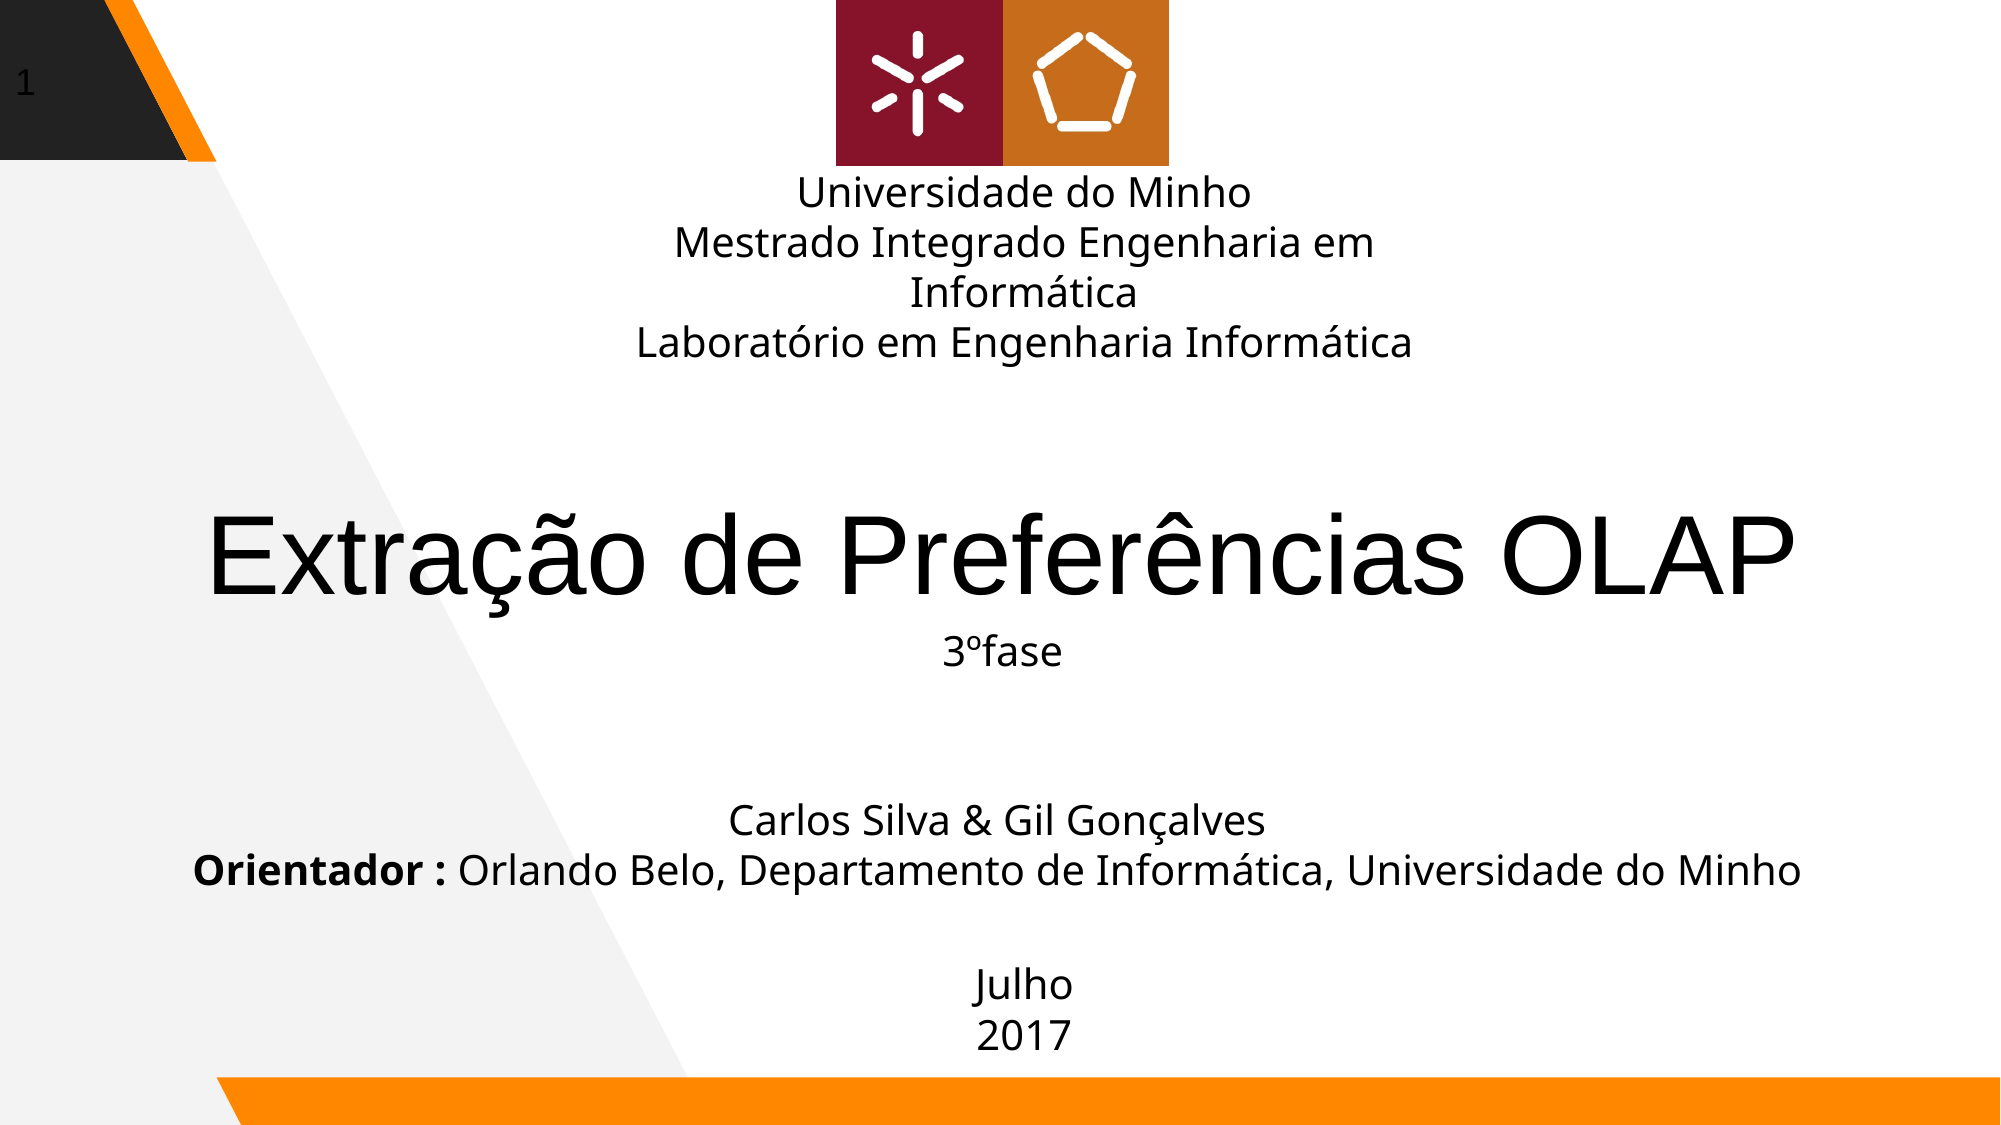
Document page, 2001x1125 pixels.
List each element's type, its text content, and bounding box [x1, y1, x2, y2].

text_box Carlos Silva & Gil Gonçalves Orientador : Orlando Belo, Departamento de Informática, Universidade do Minho [104, 735, 1901, 914]
picture [836, 0, 1169, 166]
slide_number 1 [0, 0, 131, 160]
text_box 3ºfase [883, 596, 1123, 695]
text_box Julho 2017 [904, 980, 1144, 1079]
text_box Universidade do Minho Mestrado Integrado Engenharia em Informática Laboratório em Engenharia Informática [571, 145, 1478, 370]
text_box Extração de Preferências OLAP [182, 467, 1824, 638]
